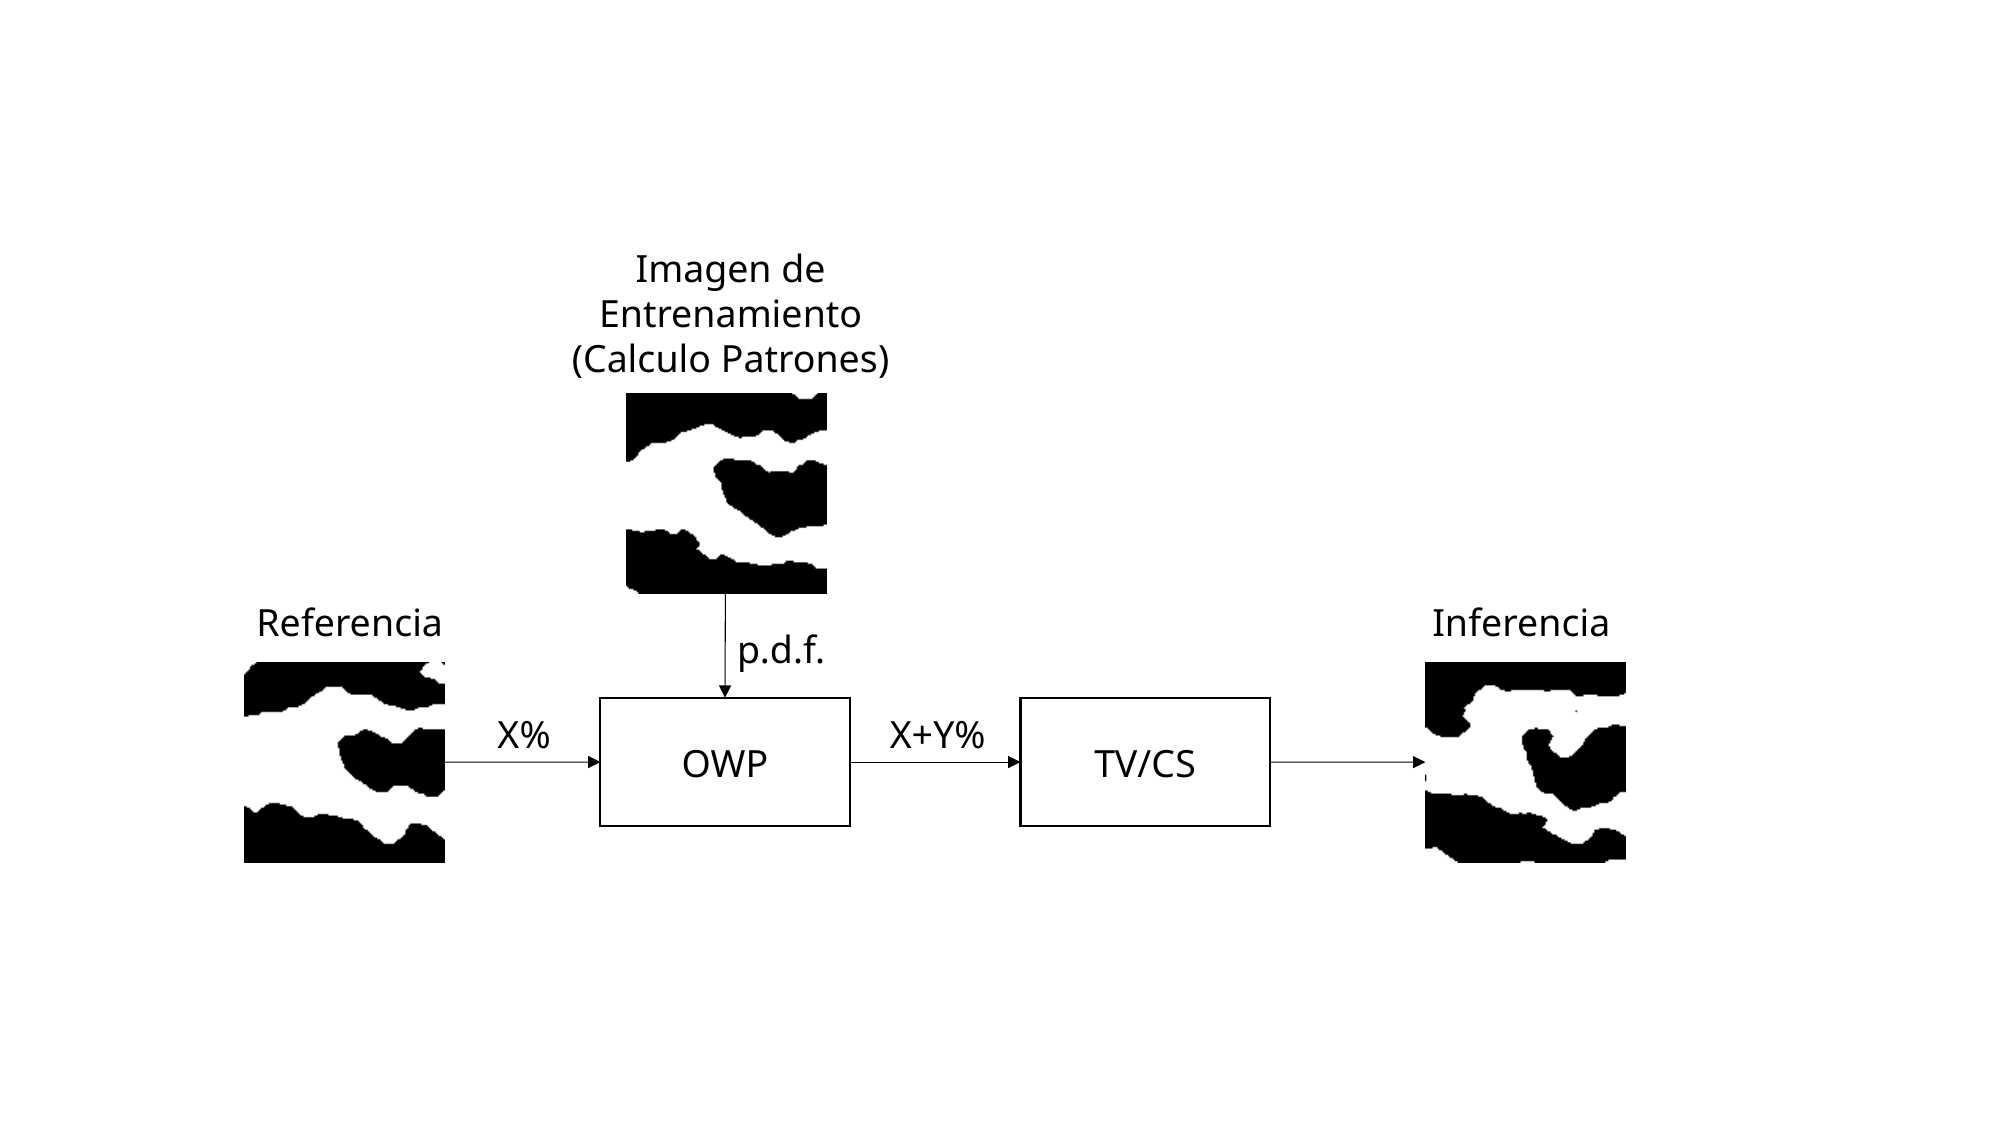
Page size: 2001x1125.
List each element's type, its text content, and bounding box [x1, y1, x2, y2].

text_box TV/CS [1019, 697, 1271, 827]
text_box OWP [599, 697, 851, 827]
text_box Inferencia [1417, 591, 1626, 652]
text_box p.d.f. [726, 618, 840, 679]
text_box Referencia [241, 591, 458, 652]
picture [1425, 662, 1626, 863]
text_box X% [482, 703, 566, 762]
picture [244, 662, 445, 863]
text_box Imagen de Entrenamiento (Calculo Patrones) [530, 237, 932, 388]
text_box X+Y% [874, 703, 1001, 762]
picture [626, 393, 827, 594]
